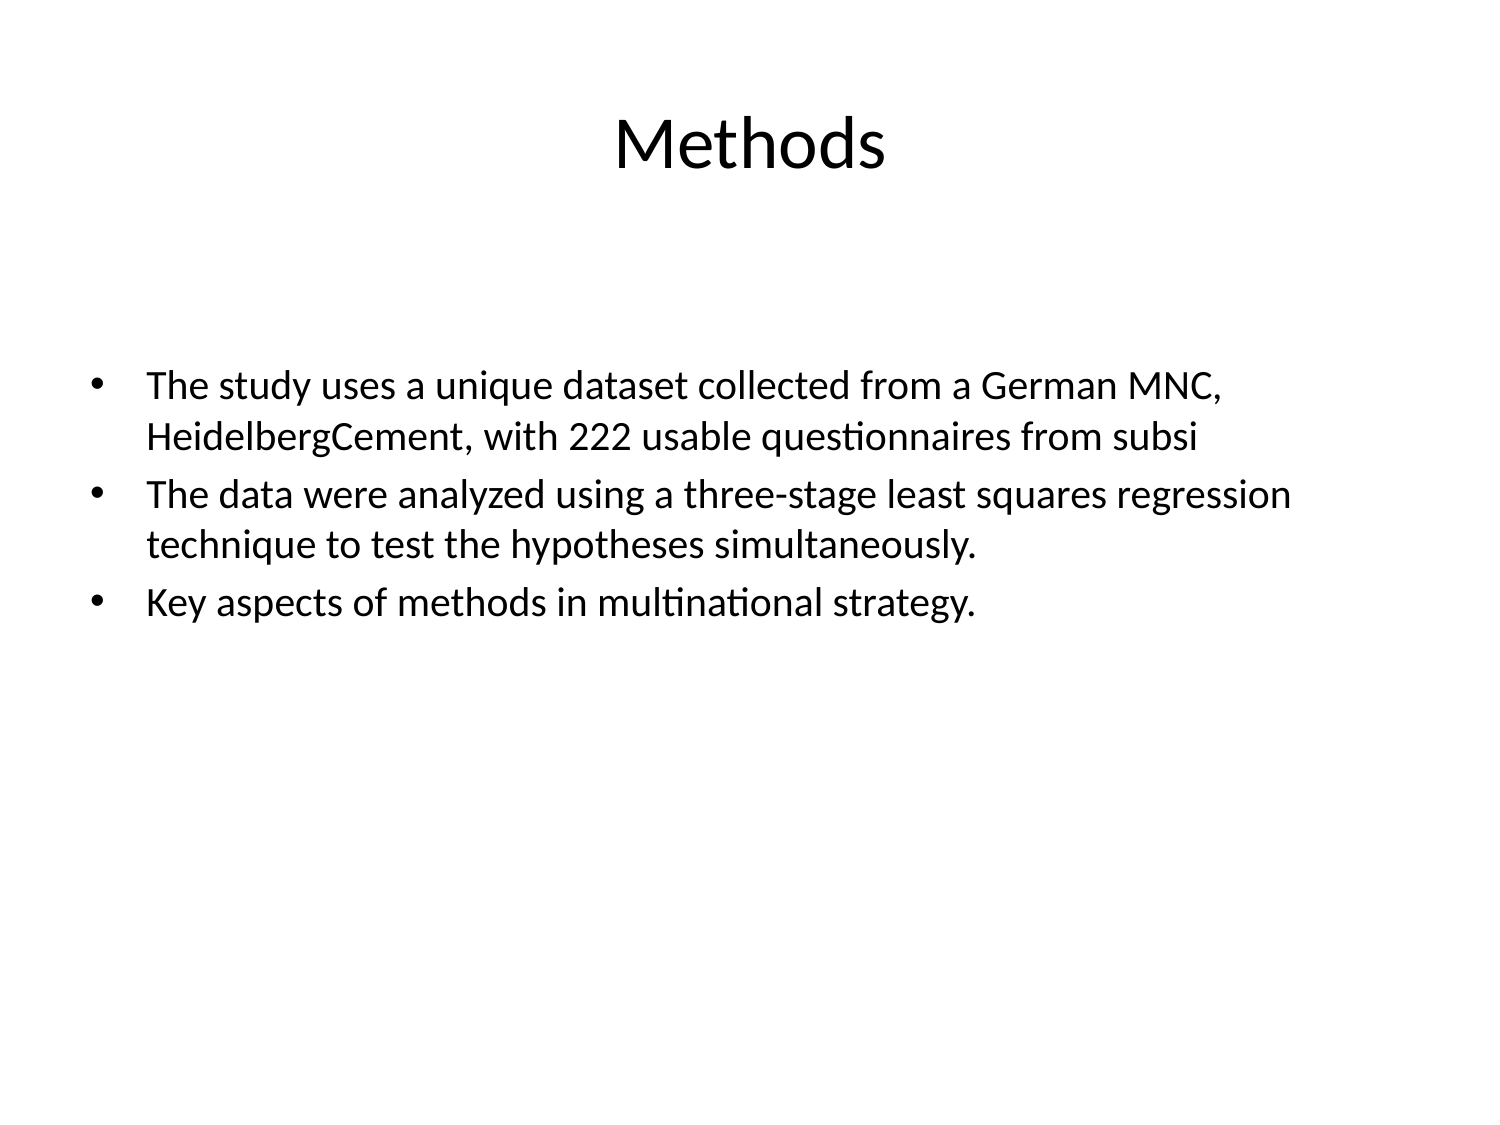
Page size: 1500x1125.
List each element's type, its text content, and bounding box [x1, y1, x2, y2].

list The study uses a unique dataset collected from a German MNC, HeidelbergCement, with 222 usable questionnaires from subsi The data were analyzed using a three-stage least squares regression technique to test the hypotheses simultaneously. Key aspects of methods in multinational strategy. [75, 262, 1425, 1005]
title Methods [75, 45, 1425, 233]
